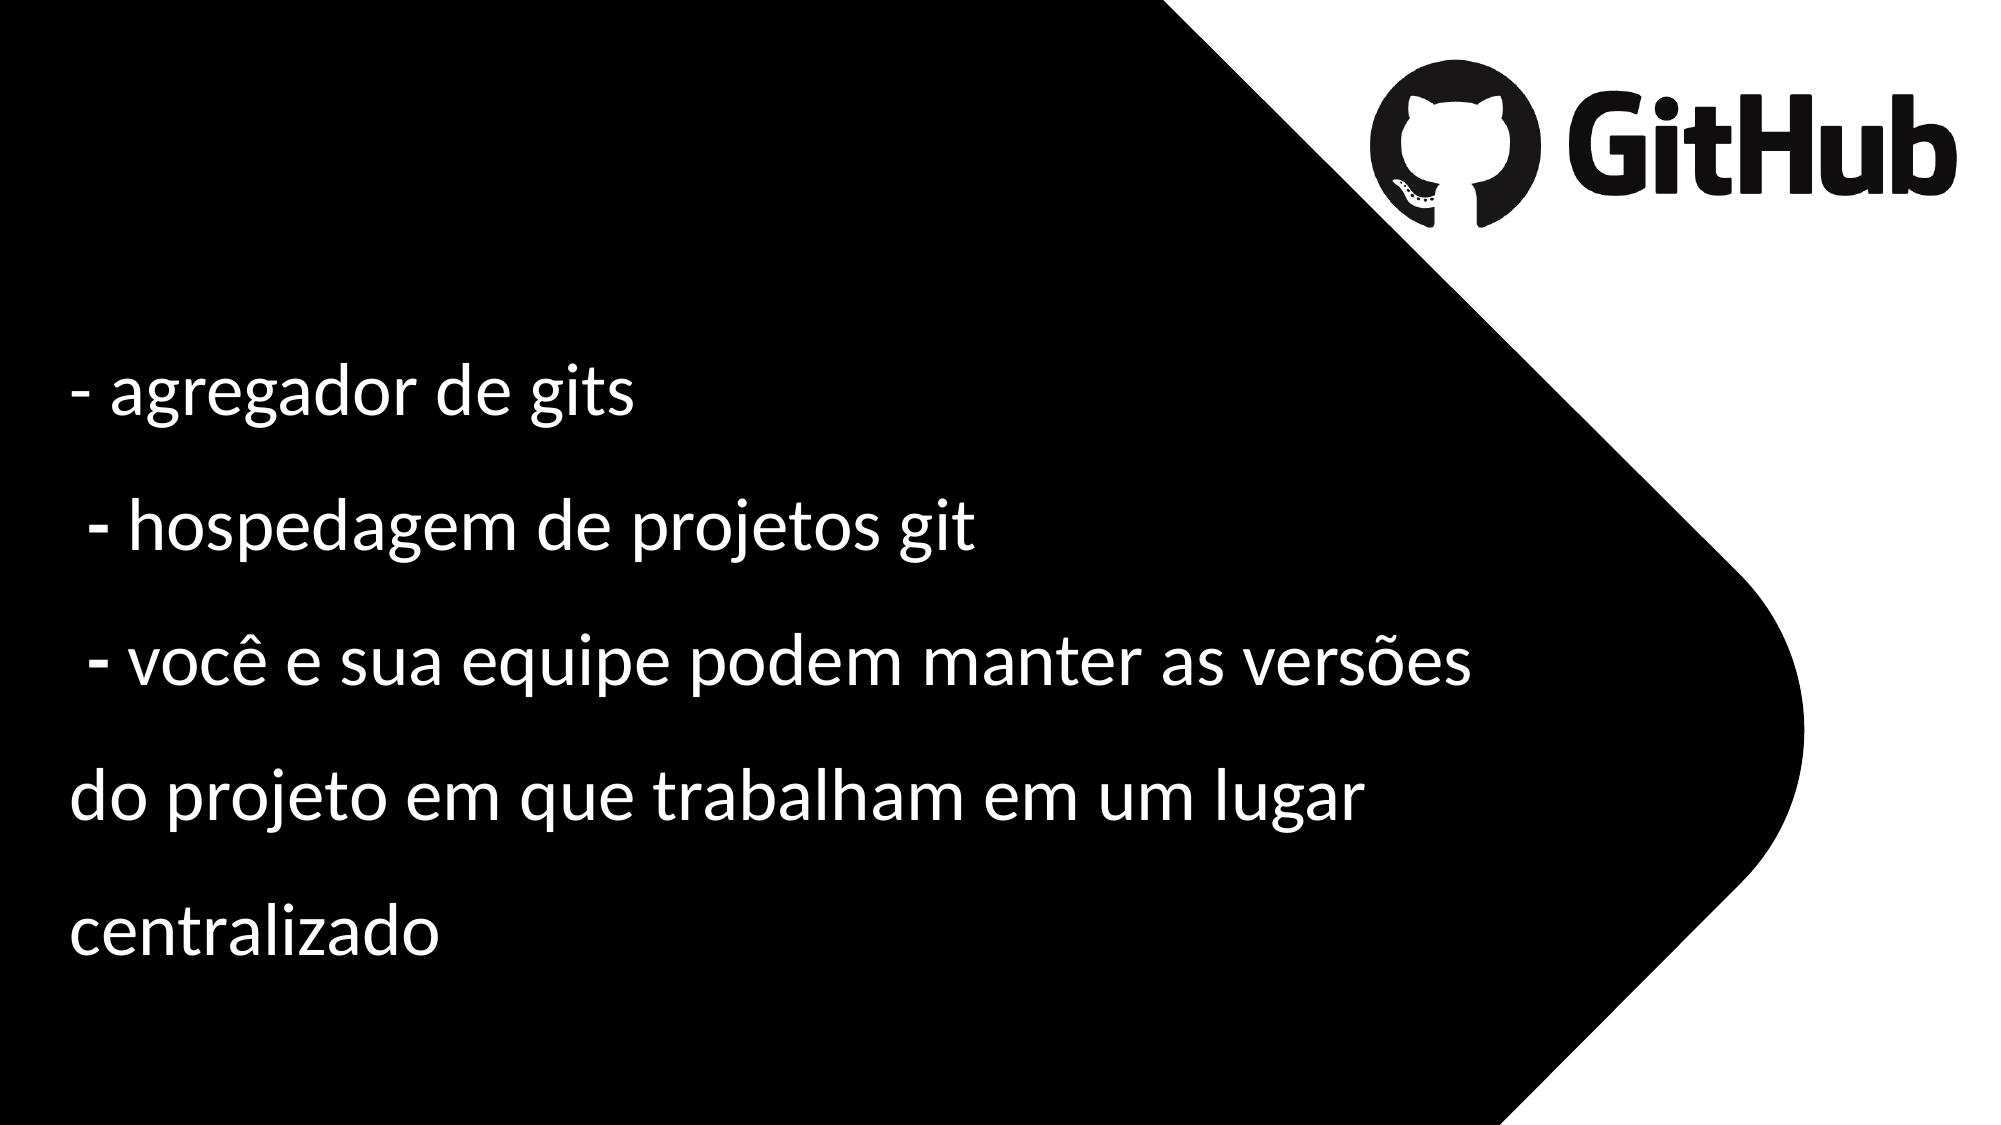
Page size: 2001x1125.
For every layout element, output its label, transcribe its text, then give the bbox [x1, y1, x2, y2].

text_box - agregador de gits - hospedagem de projetos git - você e sua equipe podem manter as versões do projeto em que trabalham em um lugar centralizado [55, 288, 1512, 978]
text_box [0, 0, 1806, 1125]
picture [1274, 0, 2000, 288]
